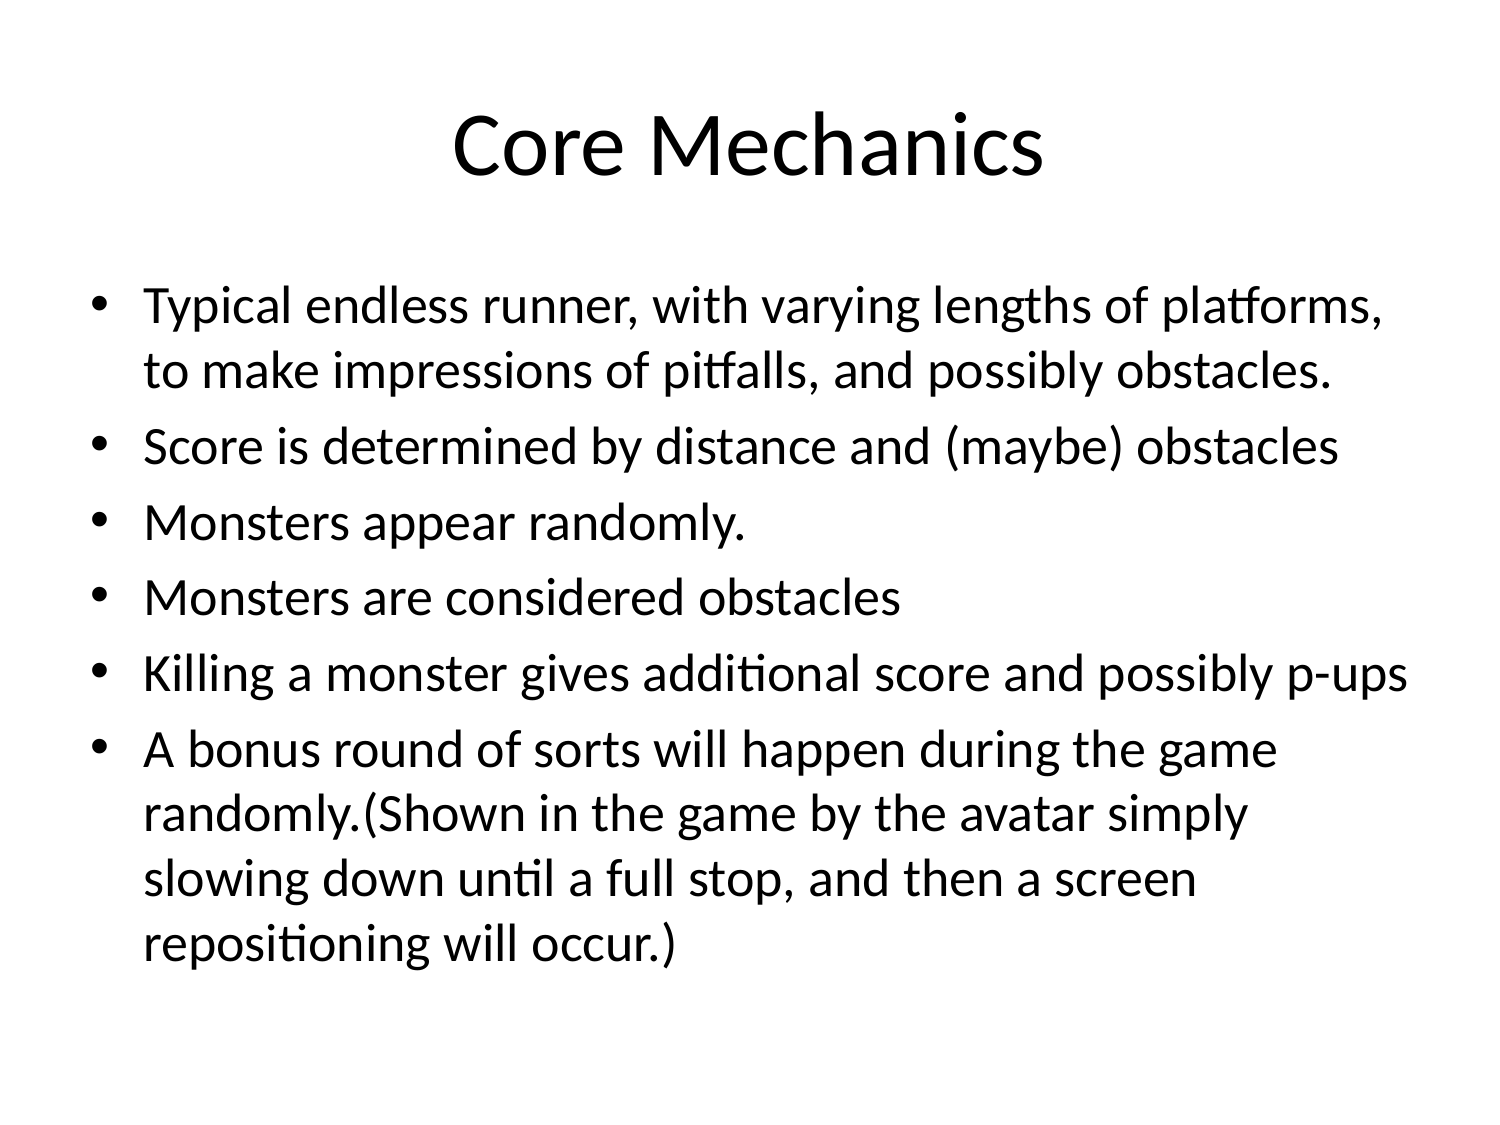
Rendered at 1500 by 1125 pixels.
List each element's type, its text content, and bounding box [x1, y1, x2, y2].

title Core Mechanics [75, 45, 1425, 233]
list Typical endless runner, with varying lengths of platforms, to make impressions of pitfalls, and possibly obstacles. Score is determined by distance and (maybe) obstacles Monsters appear randomly. Monsters are considered obstacles Killing a monster gives additional score and possibly p-ups A bonus round of sorts will happen during the game randomly.(Shown in the game by the avatar simply slowing down until a full stop, and then a screen repositioning will occur.) [75, 262, 1425, 1005]
